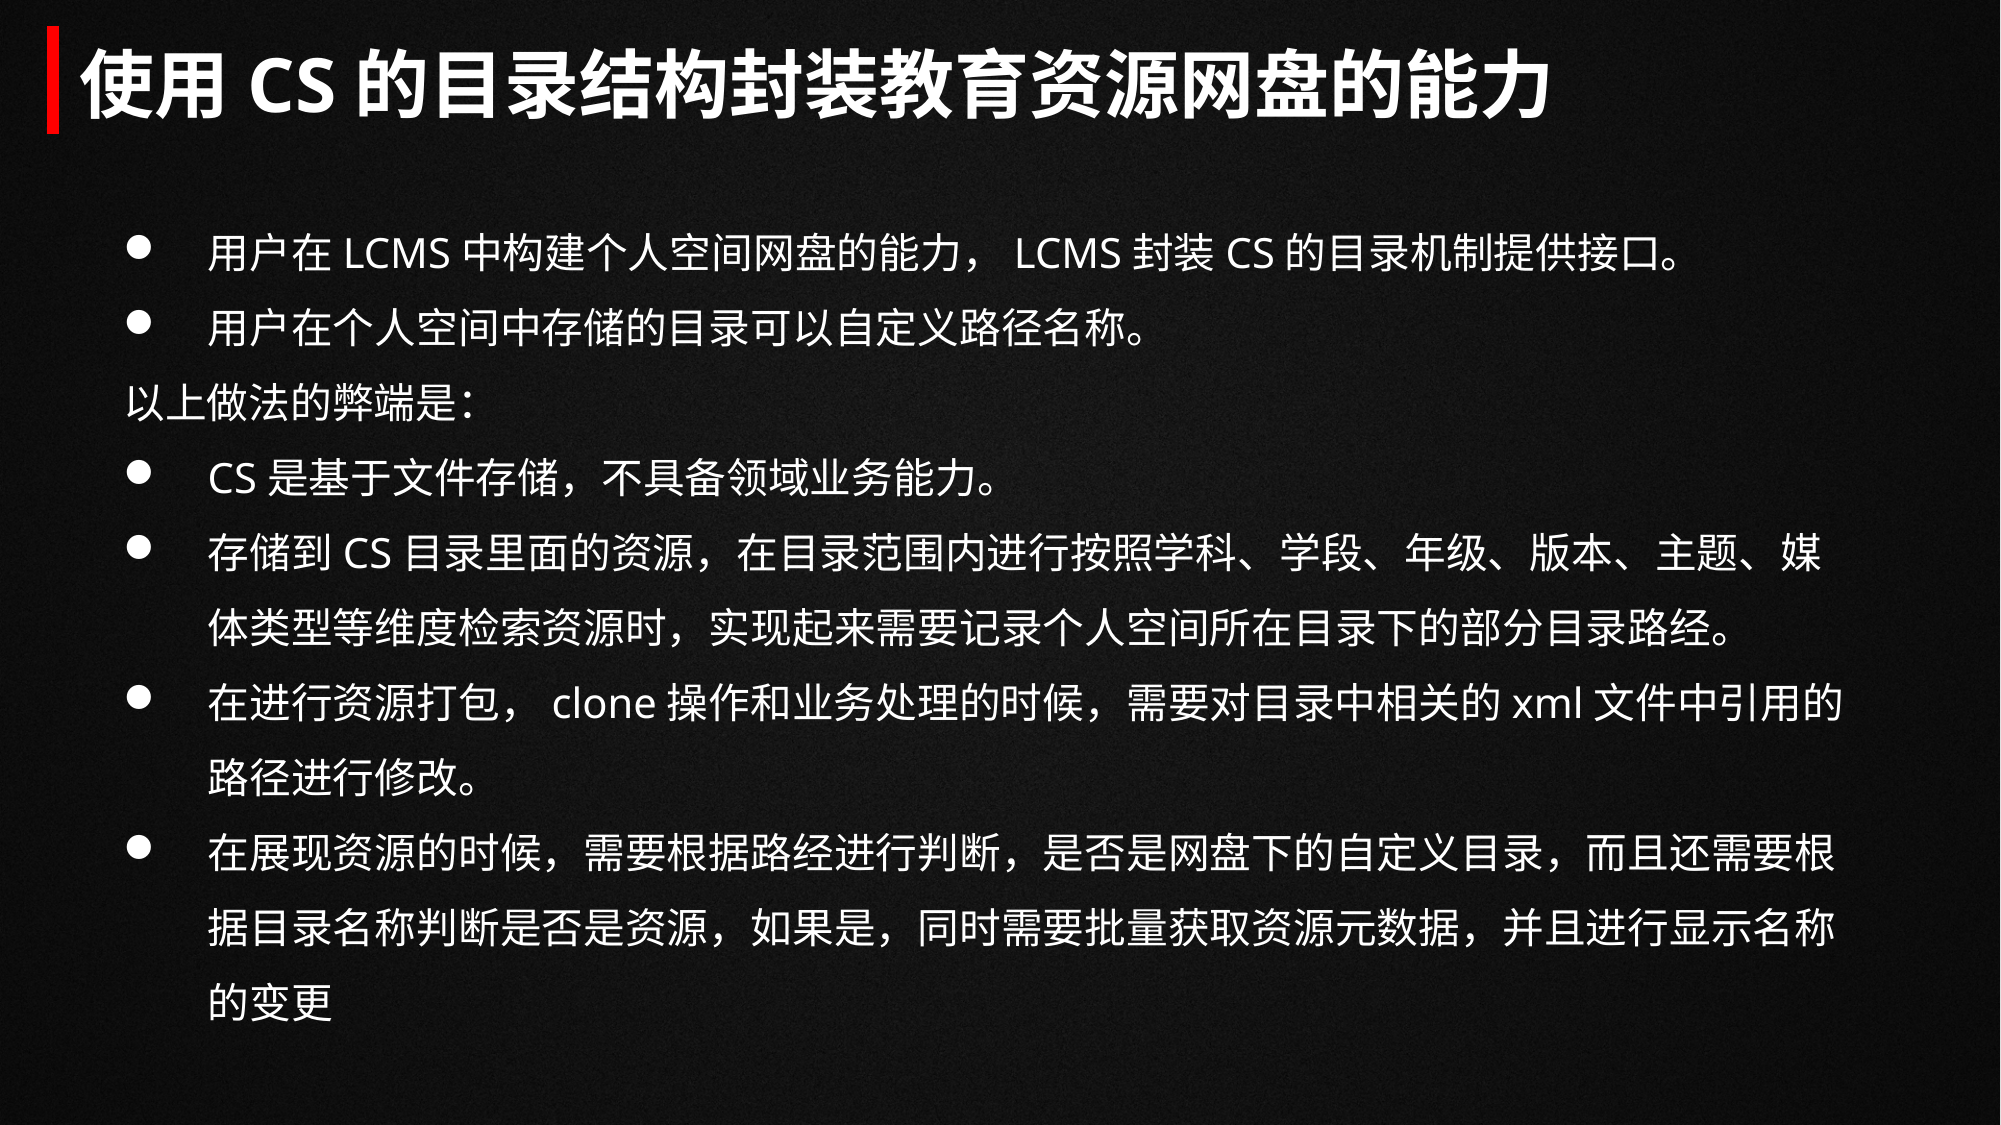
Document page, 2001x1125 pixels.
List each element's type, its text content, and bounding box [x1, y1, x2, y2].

text_box 使用CS的目录结构封装教育资源网盘的能力 [64, 47, 1577, 119]
text_box 用户在LCMS中构建个人空间网盘的能力，LCMS封装CS的目录机制提供接口。 用户在个人空间中存储的目录可以自定义路径名称。 以上做法的弊端是： CS是基于文件存储，不具备领域业务能力。 存储到CS目录里面的资源，在目录范围内进行按照学科、学段、年级、版本、主题、媒体类型等维度检索资源时，实现起来需要记录个人空间所在目录下的部分目录路经。 在进行资源打包，clone操作和业务处理的时候，需要对目录中相关的xml文件中引用的路径进行修改。 在展现资源的时候，需要根据路经进行判断，是否是网盘下的自定义目录，而且还需要根据目录名称判断是否是资源，如果是，同时需要批量获取资源元数据，并且进行显示名称的变更 [108, 194, 1861, 1035]
picture [0, 0, 2001, 1125]
